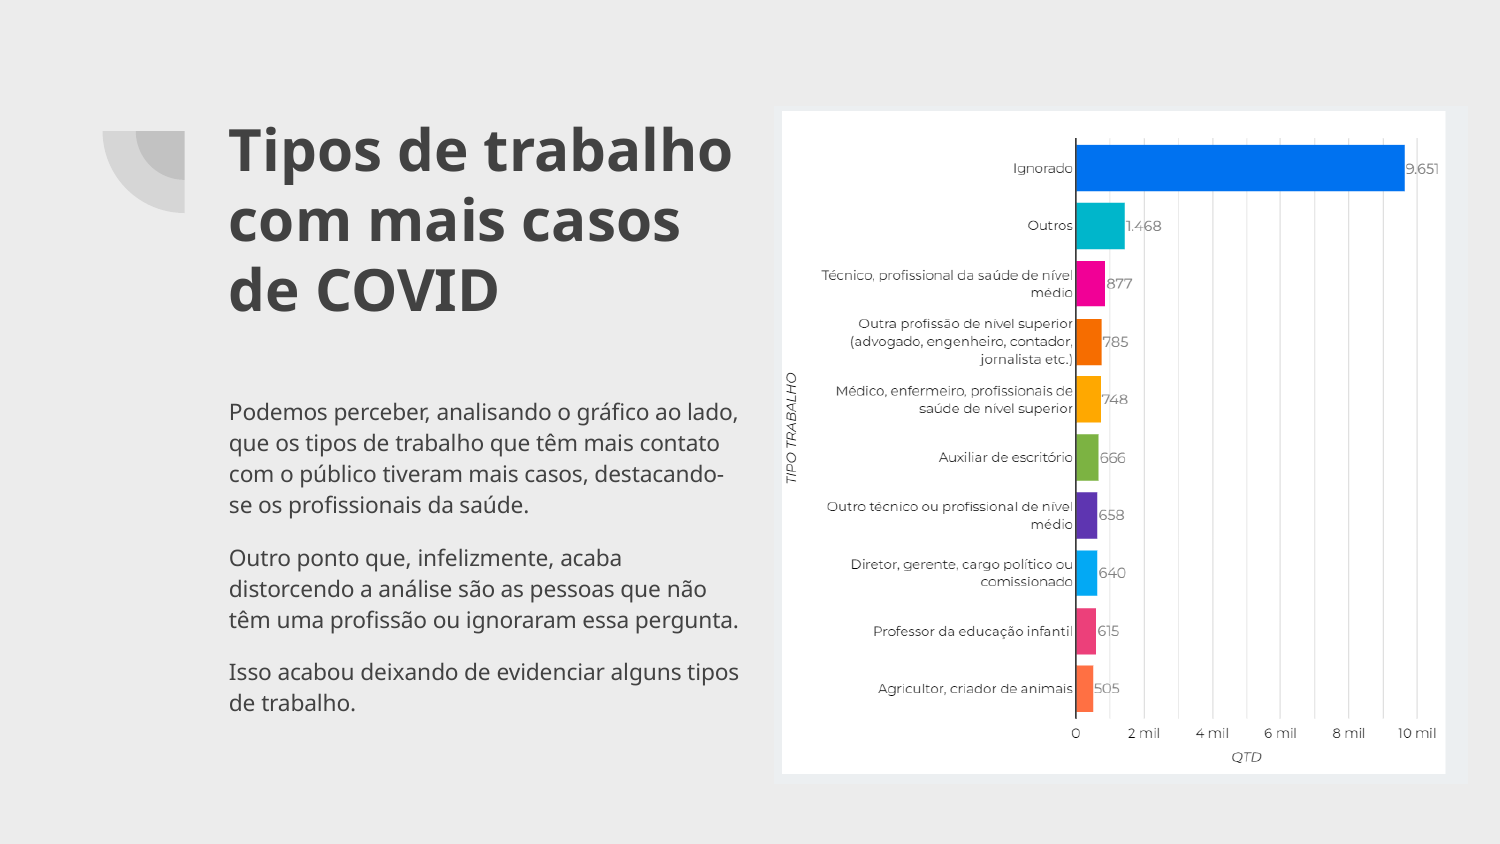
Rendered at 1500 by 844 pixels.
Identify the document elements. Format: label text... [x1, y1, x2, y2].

list Podemos perceber, analisando o gráfico ao lado, que os tipos de trabalho que têm mais contato com o público tiveram mais casos, destacando-se os profissionais da saúde. Outro ponto que, infelizmente, acaba distorcendo a análise são as pessoas que não têm uma profissão ou ignoraram essa pergunta. Isso acabou deixando de evidenciar alguns tipos de trabalho. [213, 378, 758, 744]
title Tipos de trabalho com mais casos de COVID [213, 98, 758, 359]
picture [774, 106, 1468, 784]
